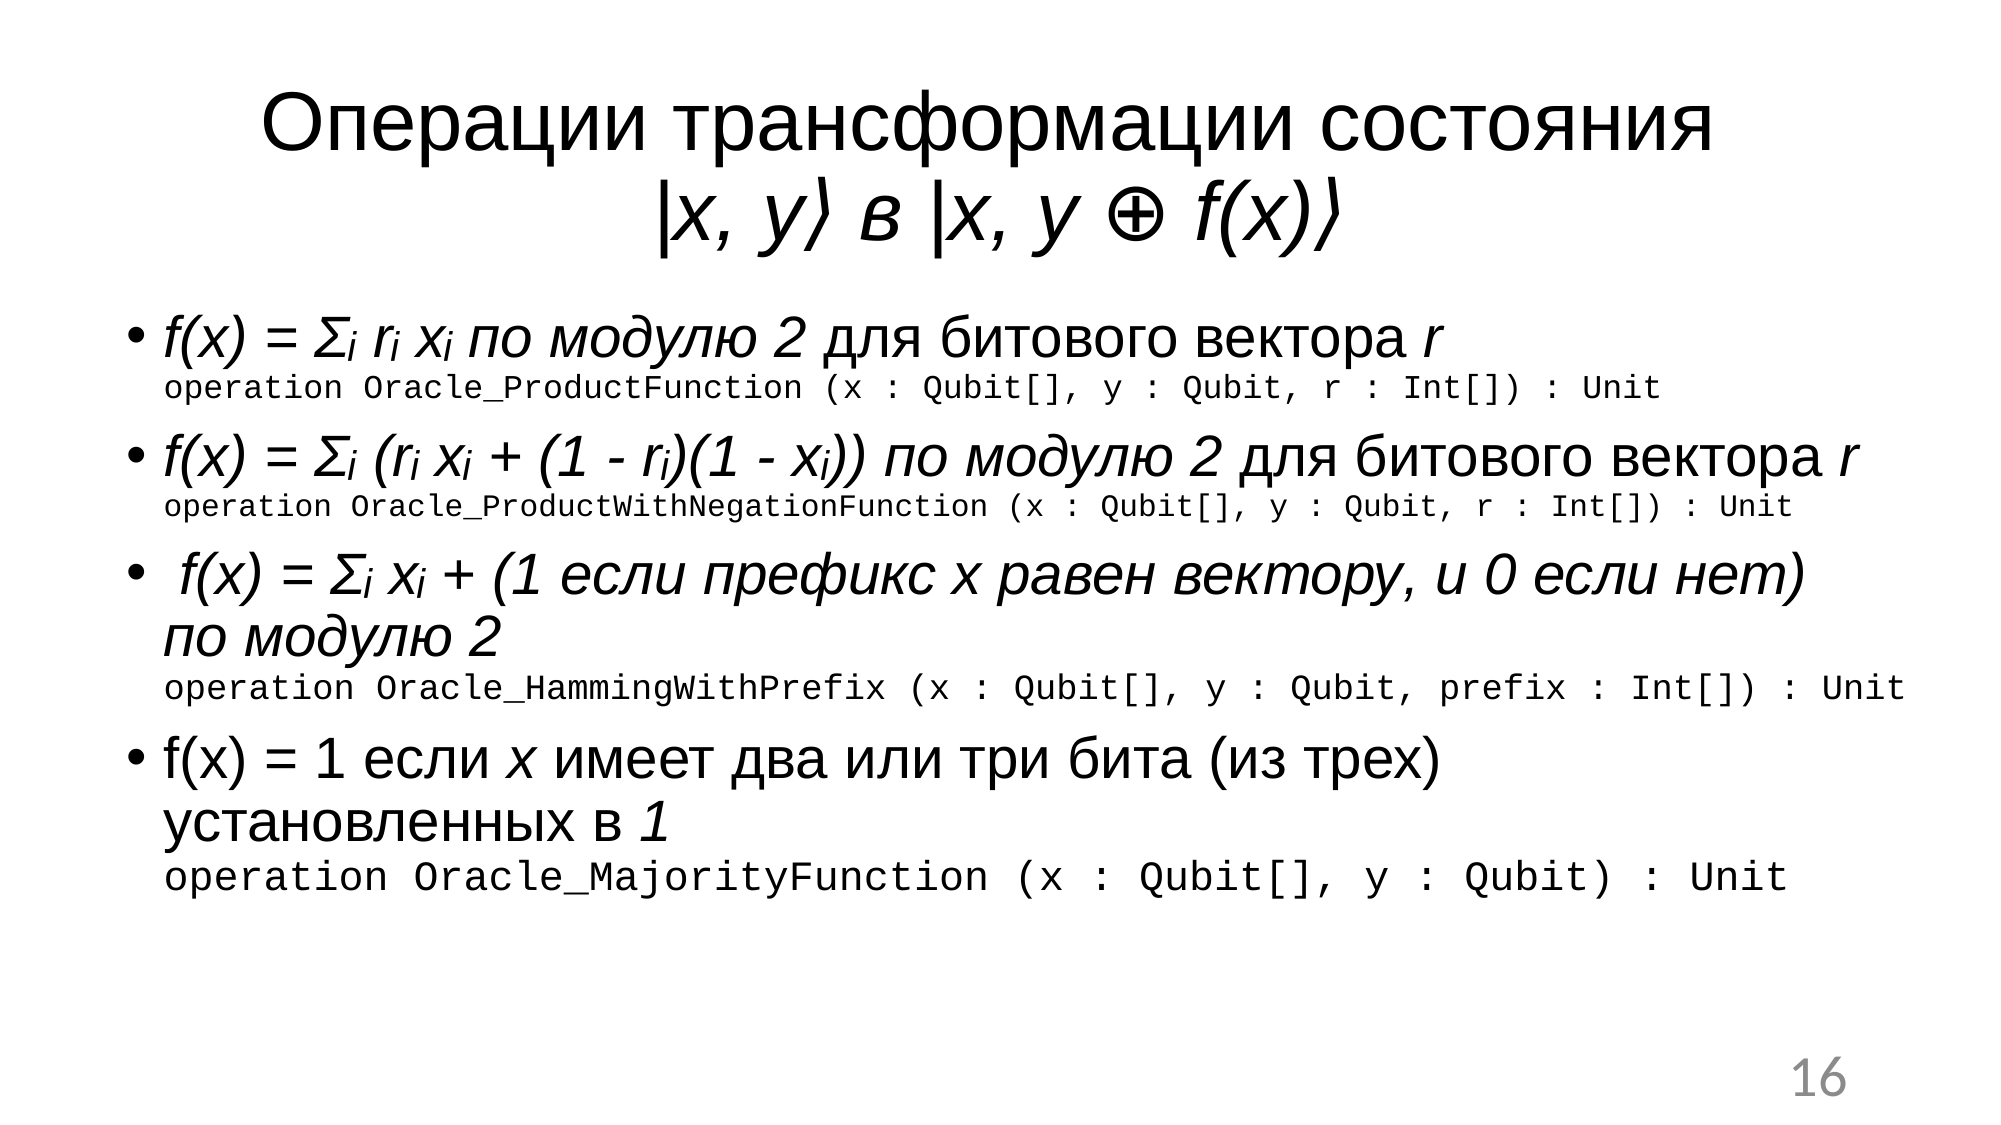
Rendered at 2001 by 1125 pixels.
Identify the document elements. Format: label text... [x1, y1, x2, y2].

title Операции трансформации состояния |x, y⟩ в |x, y ⊕ f(x)⟩ [137, 59, 1863, 278]
slide_number 16 [1412, 1042, 1863, 1103]
list f(x) = Σᵢ rᵢ xᵢ по модулю 2 для битового вектора r operation Oracle_ProductFunction (x : Qubit[], y : Qubit, r : Int[]) : Unit f(x) = Σᵢ (rᵢ xᵢ + (1 - rᵢ)(1 - xᵢ)) по модулю 2 для битового вектора r operation Oracle_ProductWithNegationFunction (x : Qubit[], y : Qubit, r : Int[]) : Unit f(x) = Σᵢ xᵢ + (1 если префикс x равен вектору, и 0 если нет) по модулю 2 operation Oracle_HammingWithPrefix (x : Qubit[], y : Qubit, prefix : Int[]) : Unit f(x) = 1 если x имеет два или три бита (из трех) установленных в 1 operation Oracle_MajorityFunction (x : Qubit[], y : Qubit) : Unit [111, 299, 1964, 1014]
